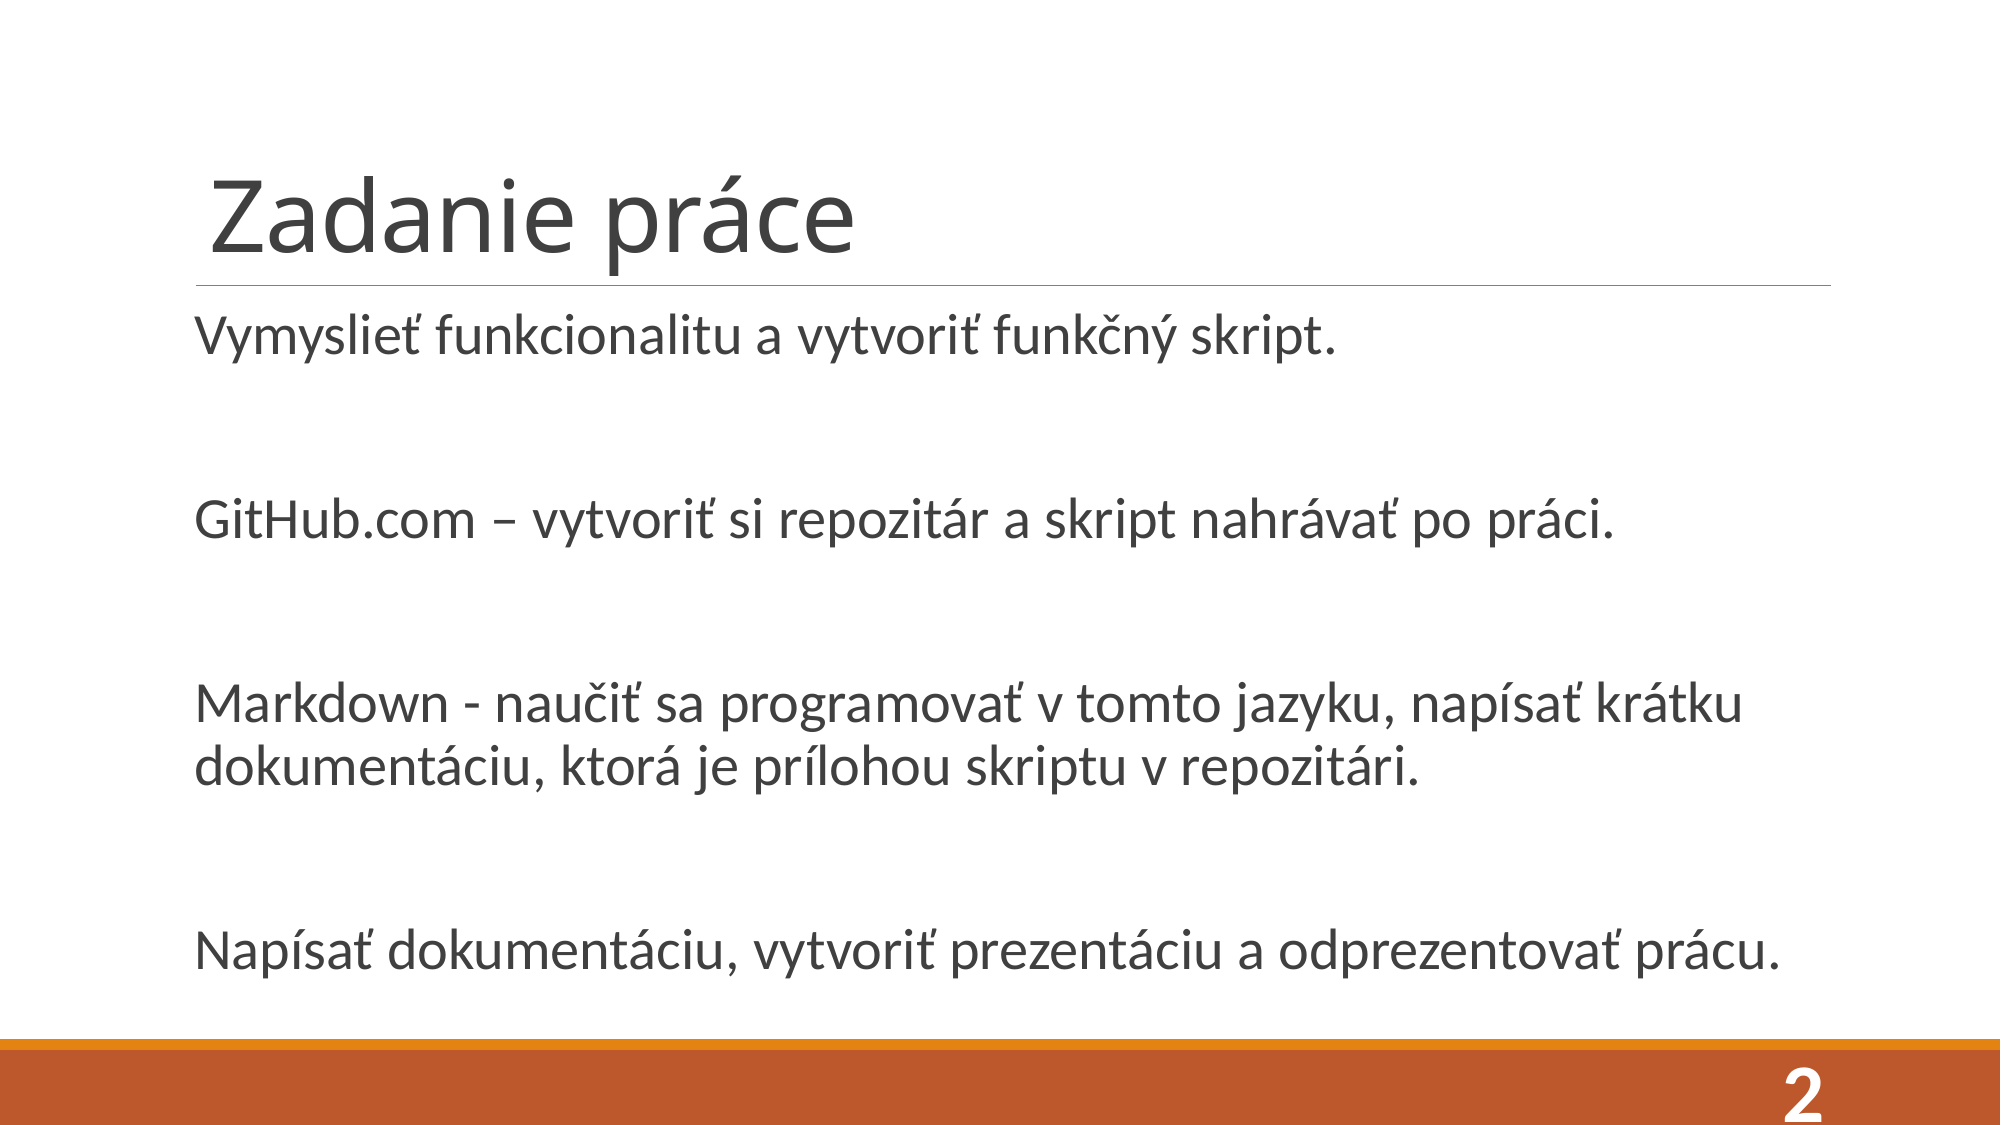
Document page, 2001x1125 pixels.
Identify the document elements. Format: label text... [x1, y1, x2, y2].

list Vymyslieť funkcionalitu a vytvoriť funkčný skript. GitHub.com – vytvoriť si repozitár a skript nahrávať po práci. Markdown - naučiť sa programovať v tomto jazyku, napísať krátku dokumentáciu, ktorá je prílohou skriptu v repozitári. Napísať dokumentáciu, vytvoriť prezentáciu a odprezentovať prácu. [194, 296, 1845, 1060]
text_box 2 [1624, 1059, 1840, 1120]
title Zadanie práce [194, 42, 1845, 281]
